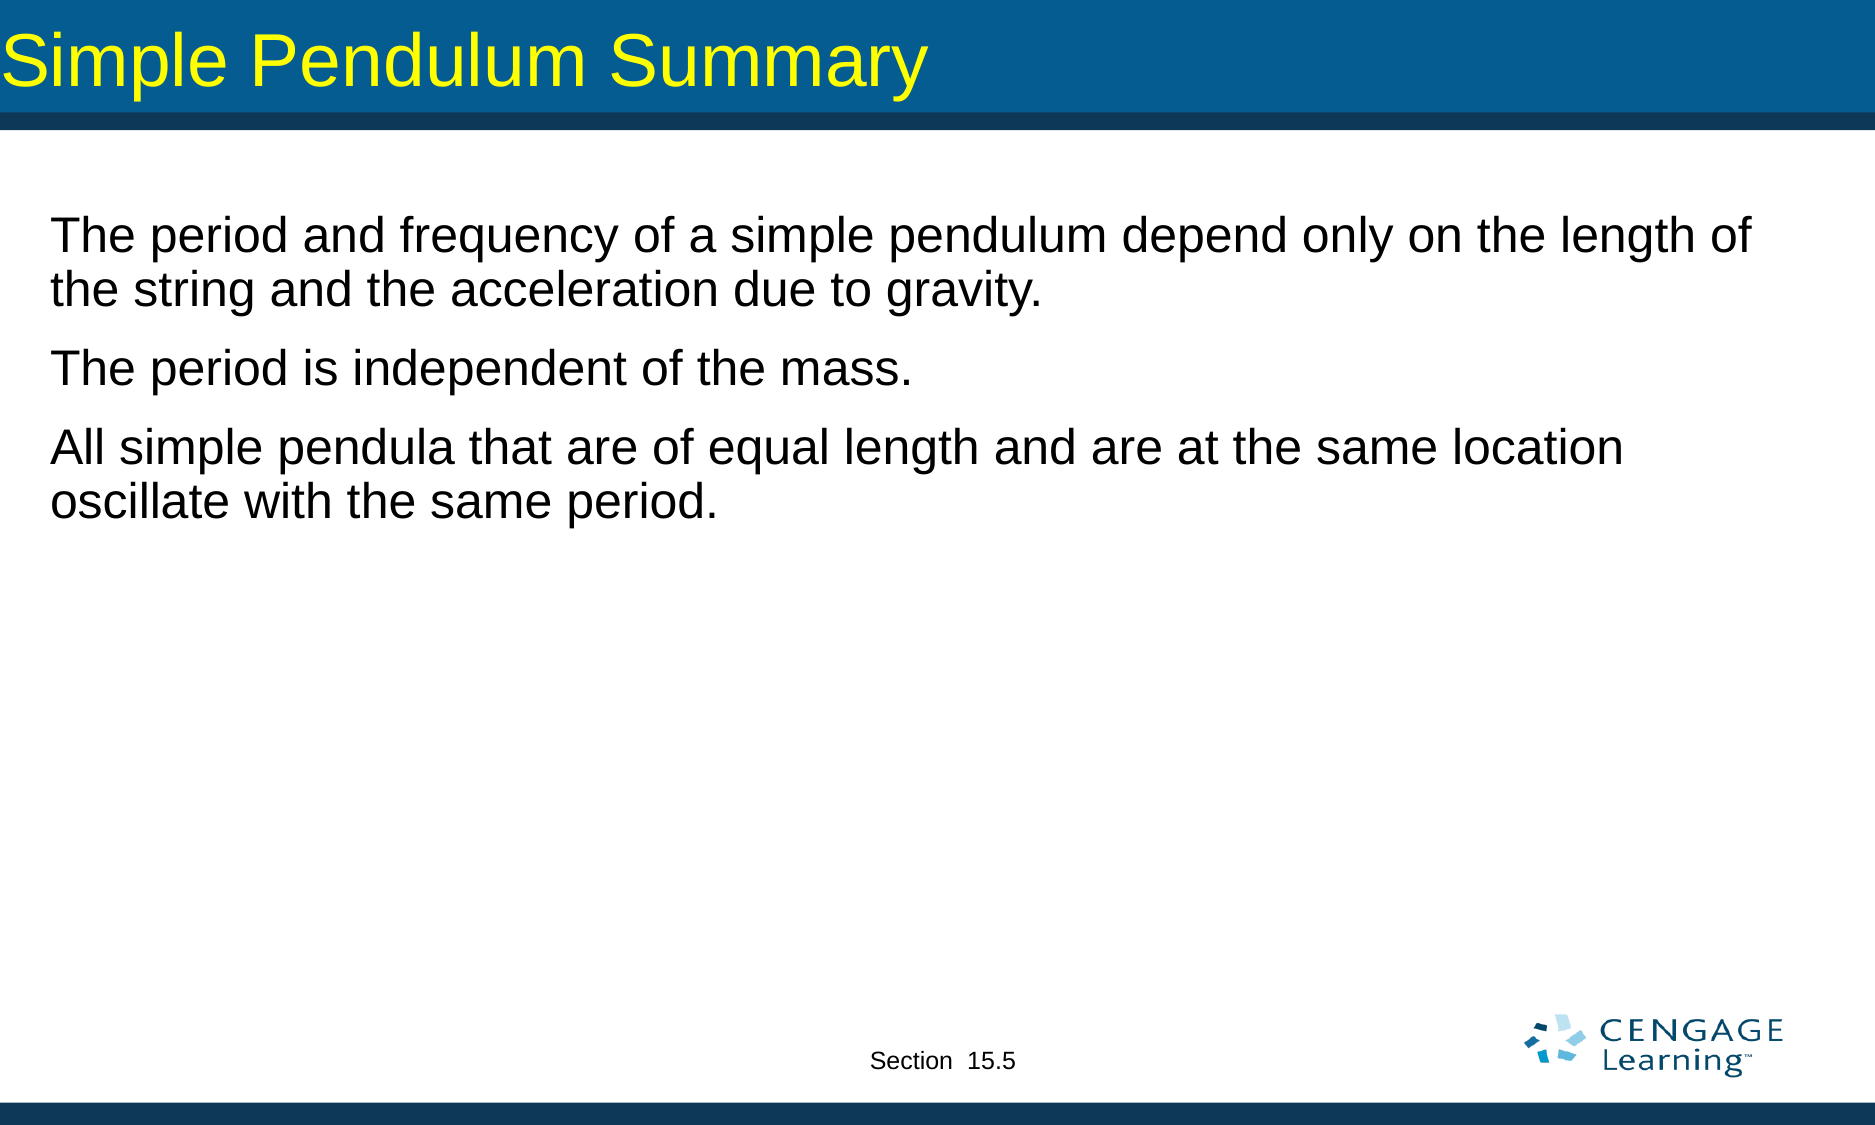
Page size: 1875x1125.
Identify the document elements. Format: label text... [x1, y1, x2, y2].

picture [1494, 990, 1812, 1101]
list The period and frequency of a simple pendulum depend only on the length of the string and the acceleration due to gravity. The period is independent of the mass. All simple pendula that are of equal length and are at the same location oscillate with the same period. [50, 209, 1800, 950]
text_box Section 15.5 [734, 1037, 1032, 1083]
text_box Simple Pendulum Summary [0, 0, 1875, 113]
